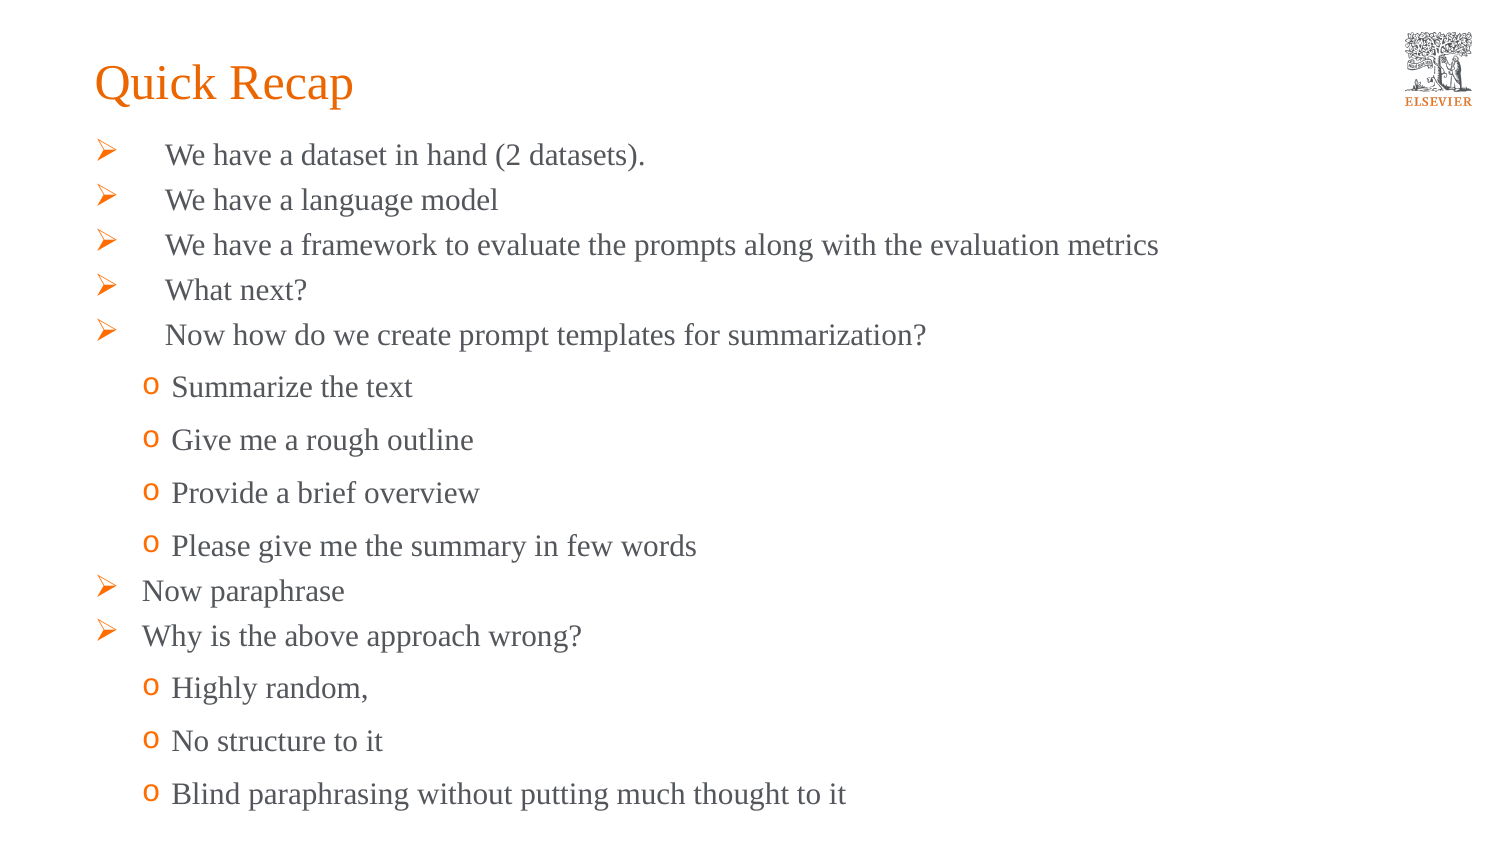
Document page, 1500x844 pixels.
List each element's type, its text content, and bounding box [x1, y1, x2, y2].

title Quick Recap [94, 37, 1378, 121]
picture [1405, 32, 1472, 106]
list We have a dataset in hand (2 datasets). We have a language model We have a framework to evaluate the prompts along with the evaluation metrics What next? Now how do we create prompt templates for summarization? Summarize the text Give me a rough outline Provide a brief overview Please give me the summary in few words Now paraphrase Why is the above approach wrong? Highly random, No structure to it Blind paraphrasing without putting much thought to it [94, 137, 1418, 824]
